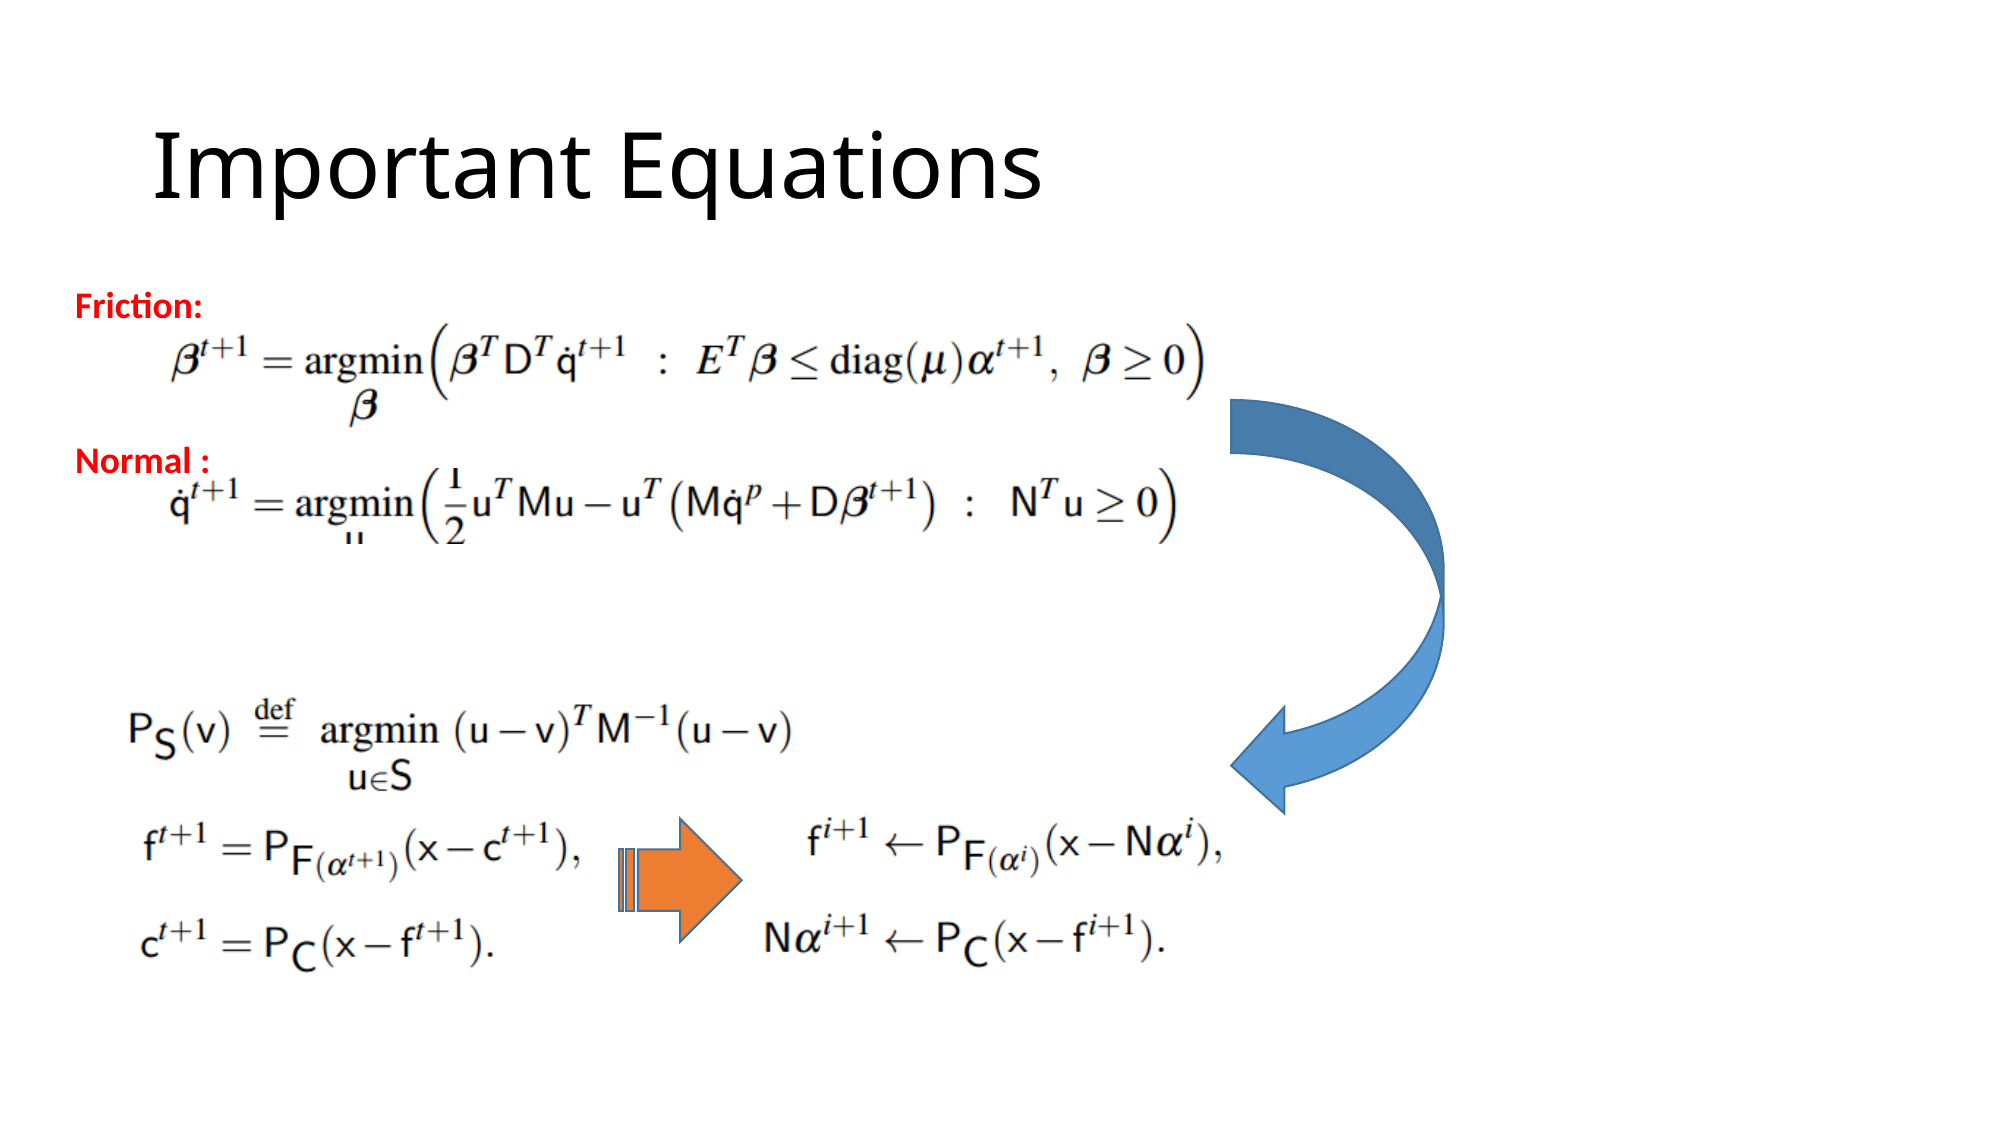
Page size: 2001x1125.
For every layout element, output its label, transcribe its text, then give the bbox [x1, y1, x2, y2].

text_box [625, 848, 635, 912]
text_box [1229, 398, 1445, 816]
title Important Equations [137, 59, 1863, 278]
text_box [618, 848, 624, 912]
picture [125, 689, 797, 806]
picture [164, 316, 1211, 438]
picture [137, 809, 590, 977]
picture [164, 468, 1182, 544]
text_box Friction: [60, 273, 344, 334]
text_box Normal : [60, 428, 344, 489]
picture [762, 809, 1221, 978]
text_box [636, 816, 744, 945]
